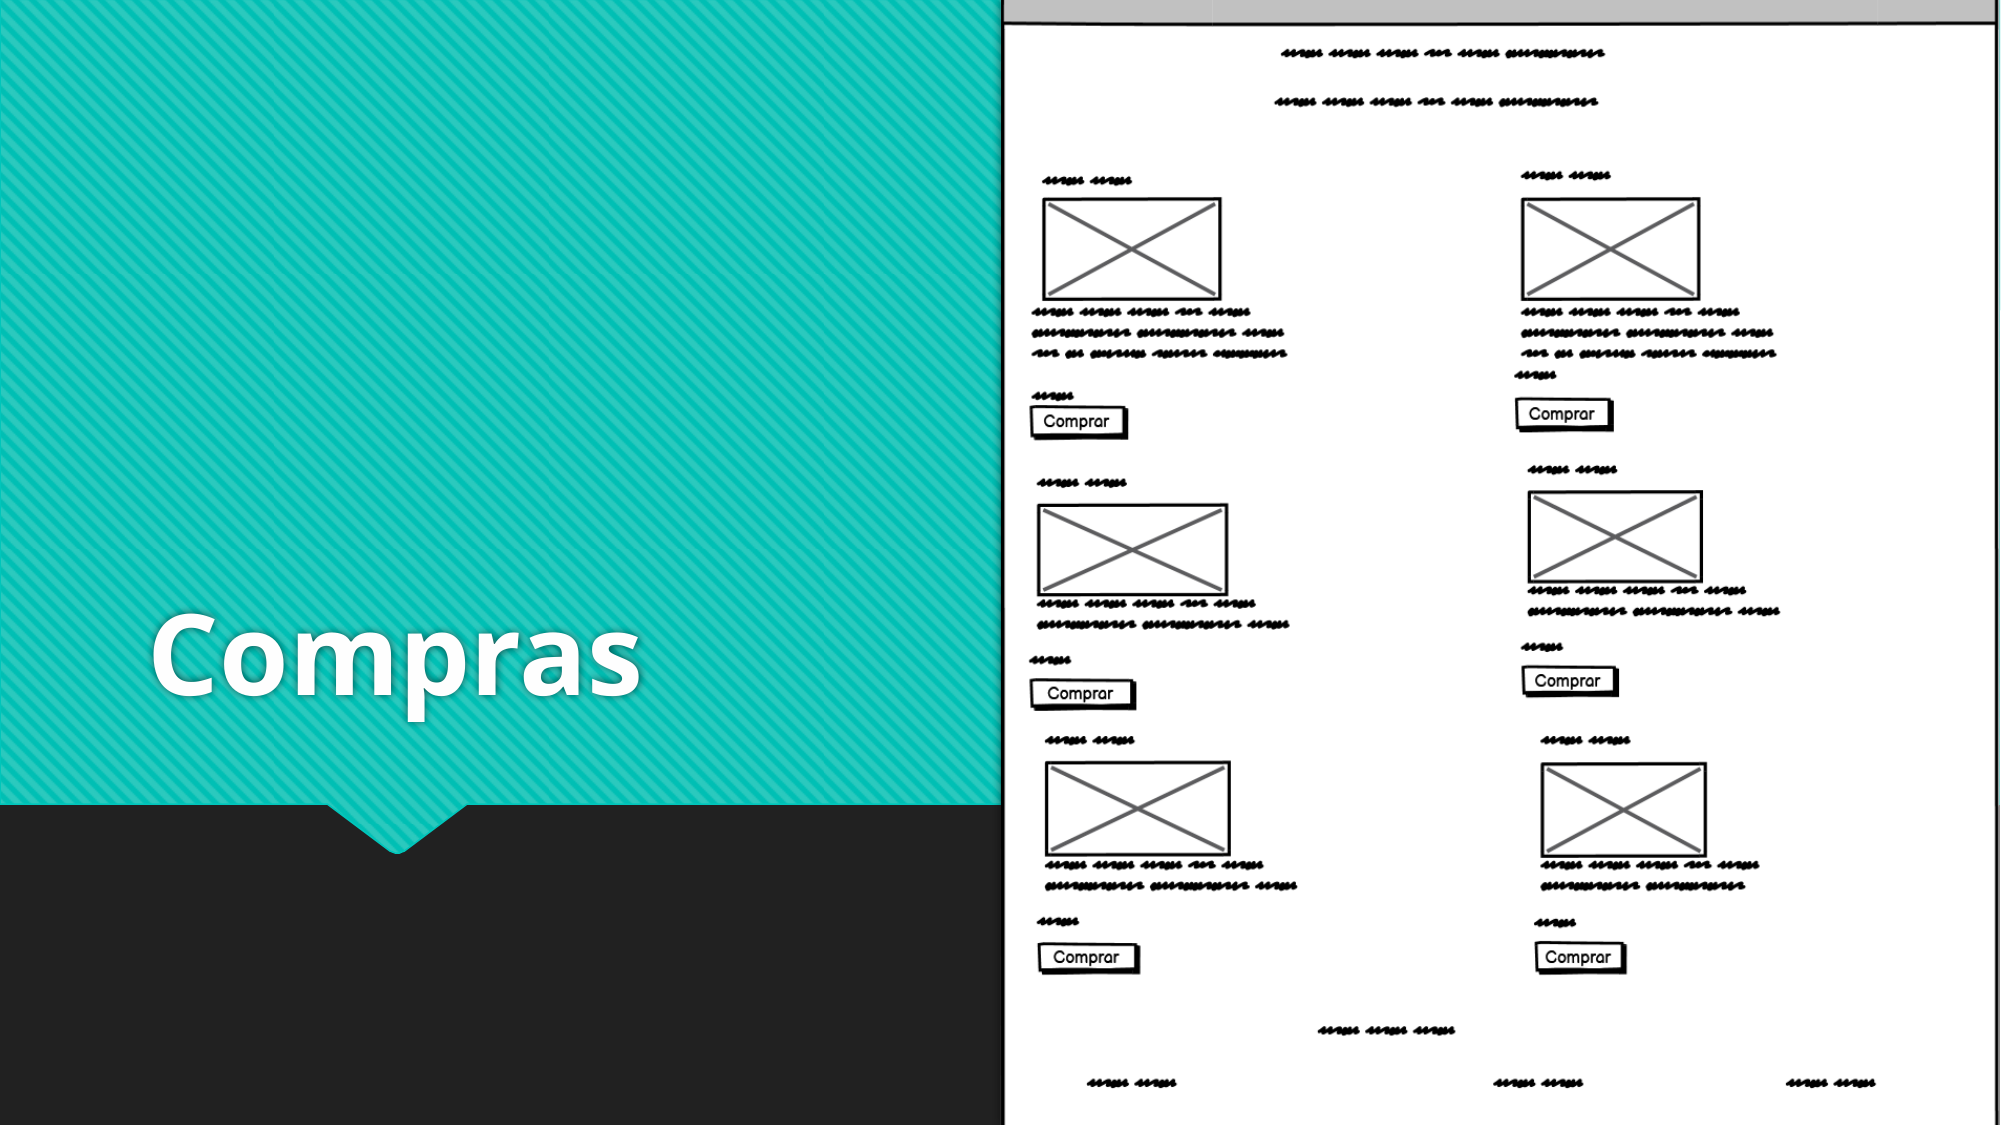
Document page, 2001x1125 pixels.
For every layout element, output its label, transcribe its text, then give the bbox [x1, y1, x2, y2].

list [1000, 0, 2000, 1125]
text_box [0, 0, 995, 854]
title Compras [132, 104, 947, 726]
